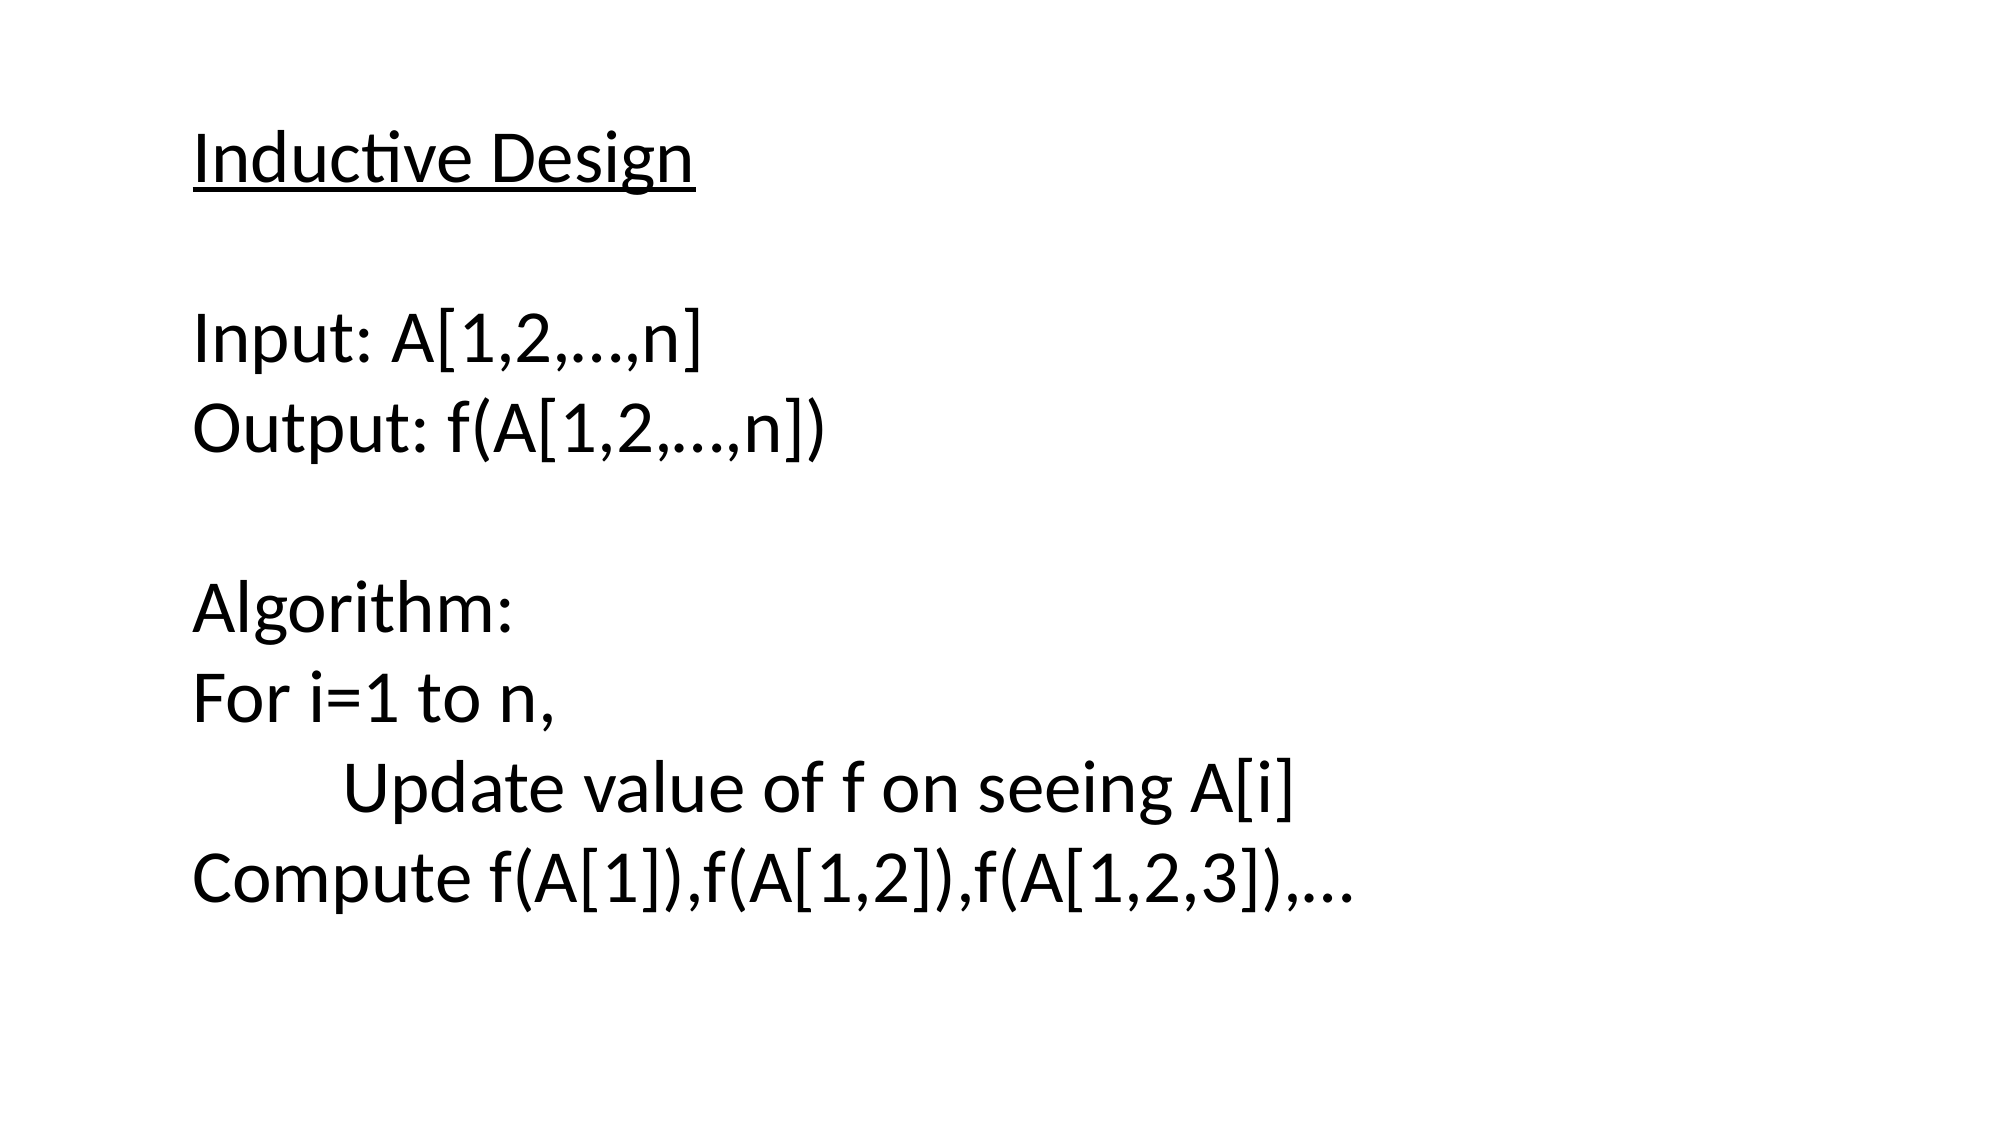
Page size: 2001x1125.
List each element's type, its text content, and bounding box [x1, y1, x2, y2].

text_box Inductive Design Input: A[1,2,…,n] Output: f(A[1,2,…,n]) Algorithm: For i=1 to n, Update value of f on seeing A[i] Compute f(A[1]),f(A[1,2]),f(A[1,2,3]),… [177, 100, 1823, 1015]
